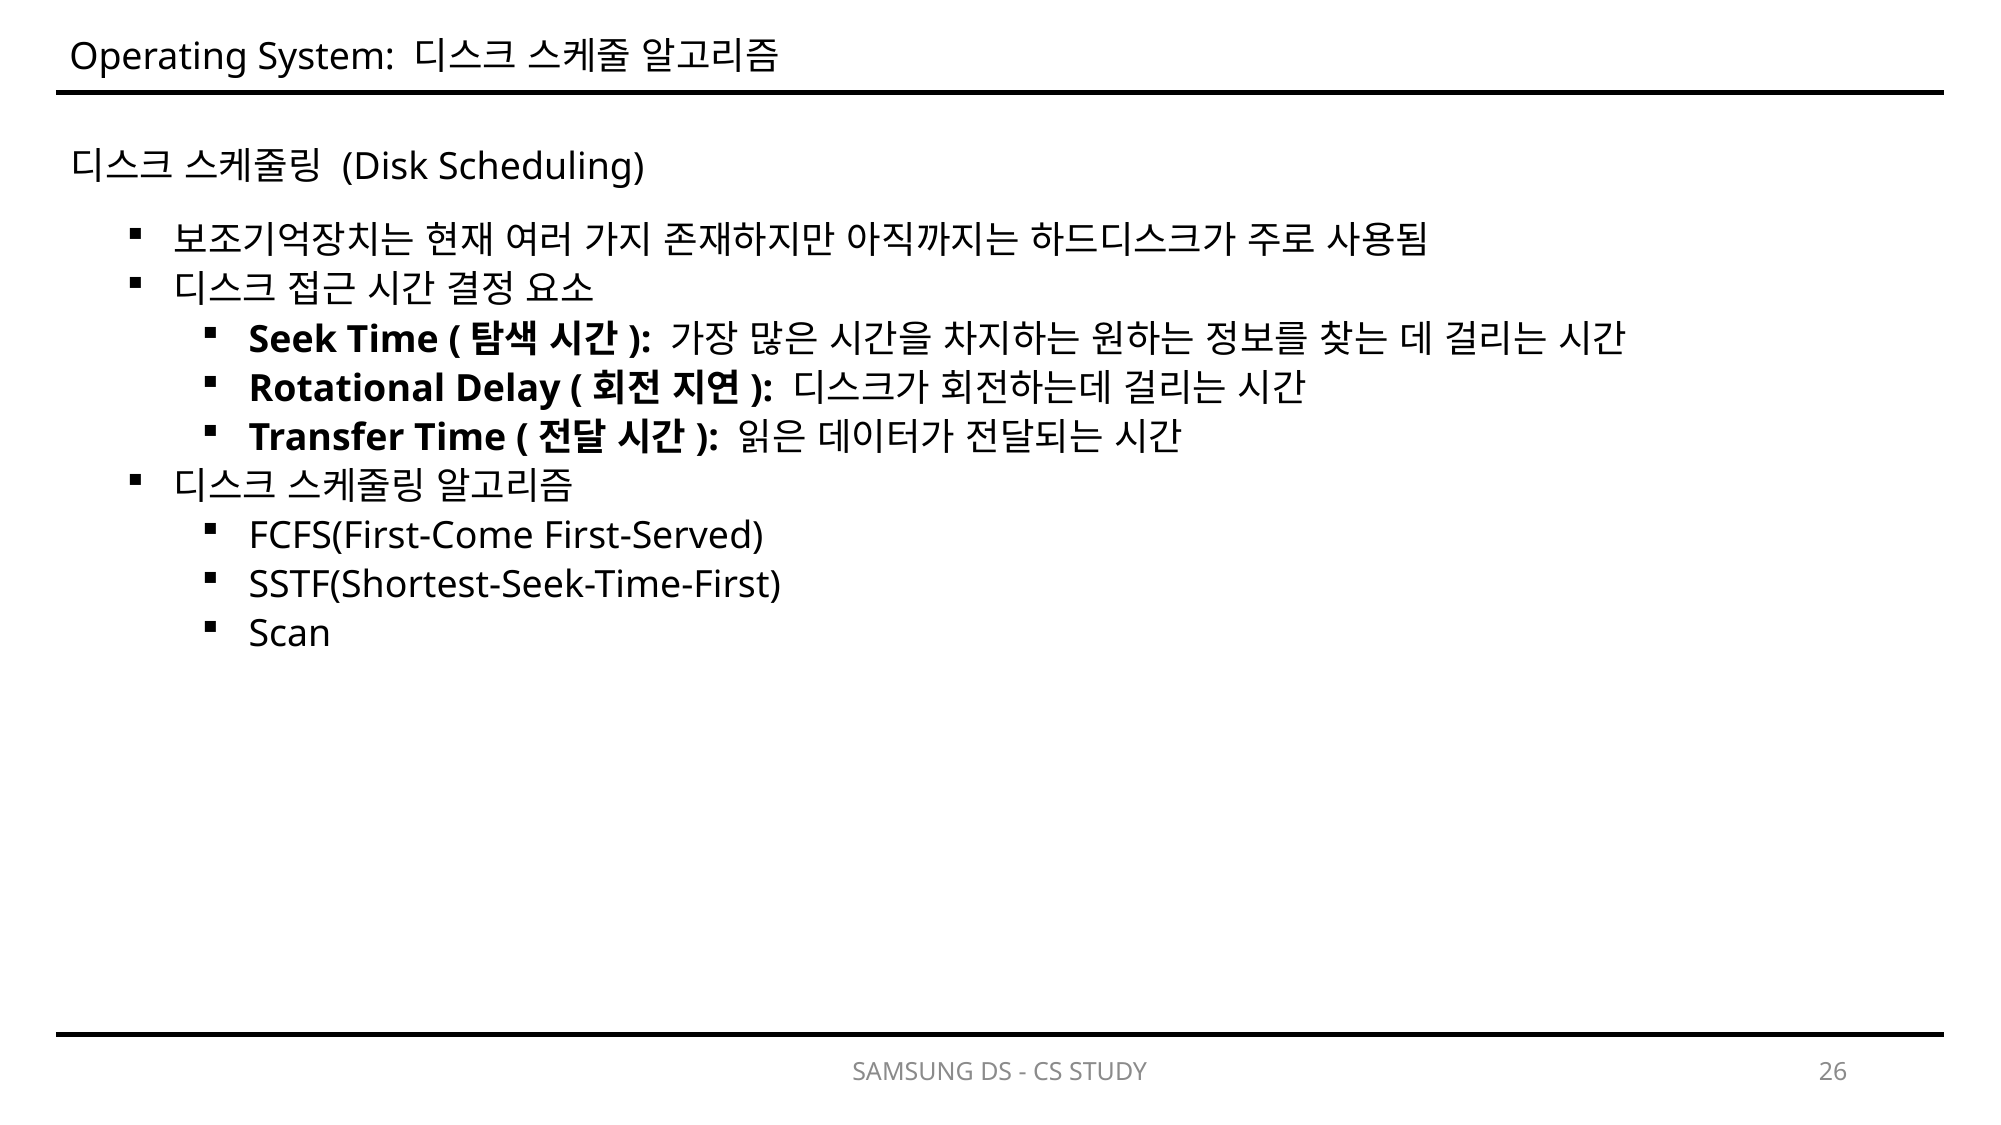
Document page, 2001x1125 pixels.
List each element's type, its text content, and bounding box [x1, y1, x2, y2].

text_box 보조기억장치는 현재 여러 가지 존재하지만 아직까지는 하드디스크가 주로 사용됨 디스크 접근 시간 결정 요소 Seek Time (탐색 시간): 가장 많은 시간을 차지하는 원하는 정보를 찾는 데 걸리는 시간 Rotational Delay (회전 지연): 디스크가 회전하는데 걸리는 시간 Transfer Time (전달 시간): 읽은 데이터가 전달되는 시간 디스크 스케줄링 알고리즘 FCFS(First-Come First-Served) SSTF(Shortest-Seek-Time-First) Scan [112, 208, 1888, 662]
text_box Operating System: 디스크 스케줄 알고리즘 [54, 25, 1000, 85]
footer SAMSUNG DS - CS STUDY [662, 1042, 1338, 1103]
slide_number 26 [1412, 1042, 1863, 1103]
text_box 디스크 스케줄링 (Disk Scheduling) [55, 134, 1019, 195]
